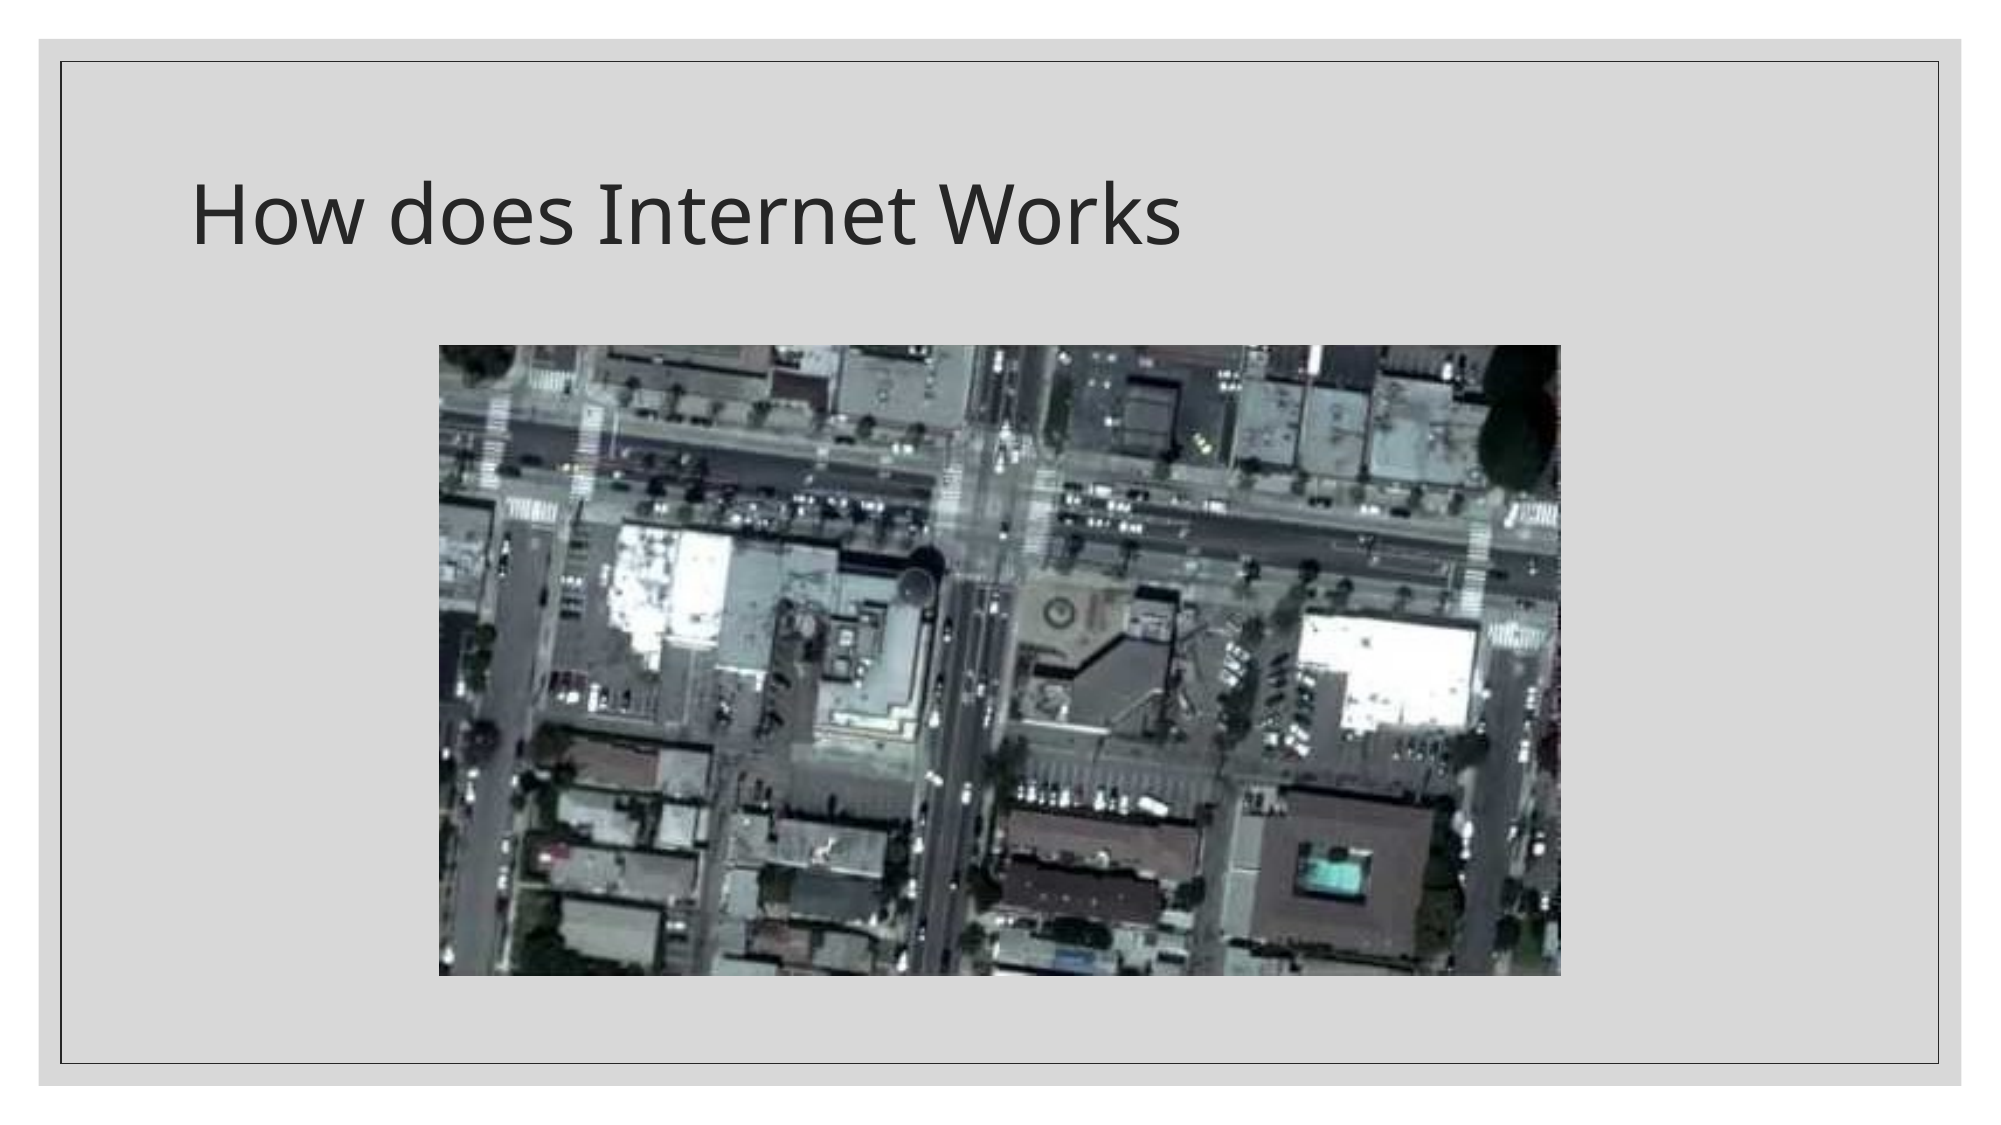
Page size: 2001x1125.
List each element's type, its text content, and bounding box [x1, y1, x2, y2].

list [438, 344, 1562, 977]
title How does Internet Works [174, 105, 1825, 331]
